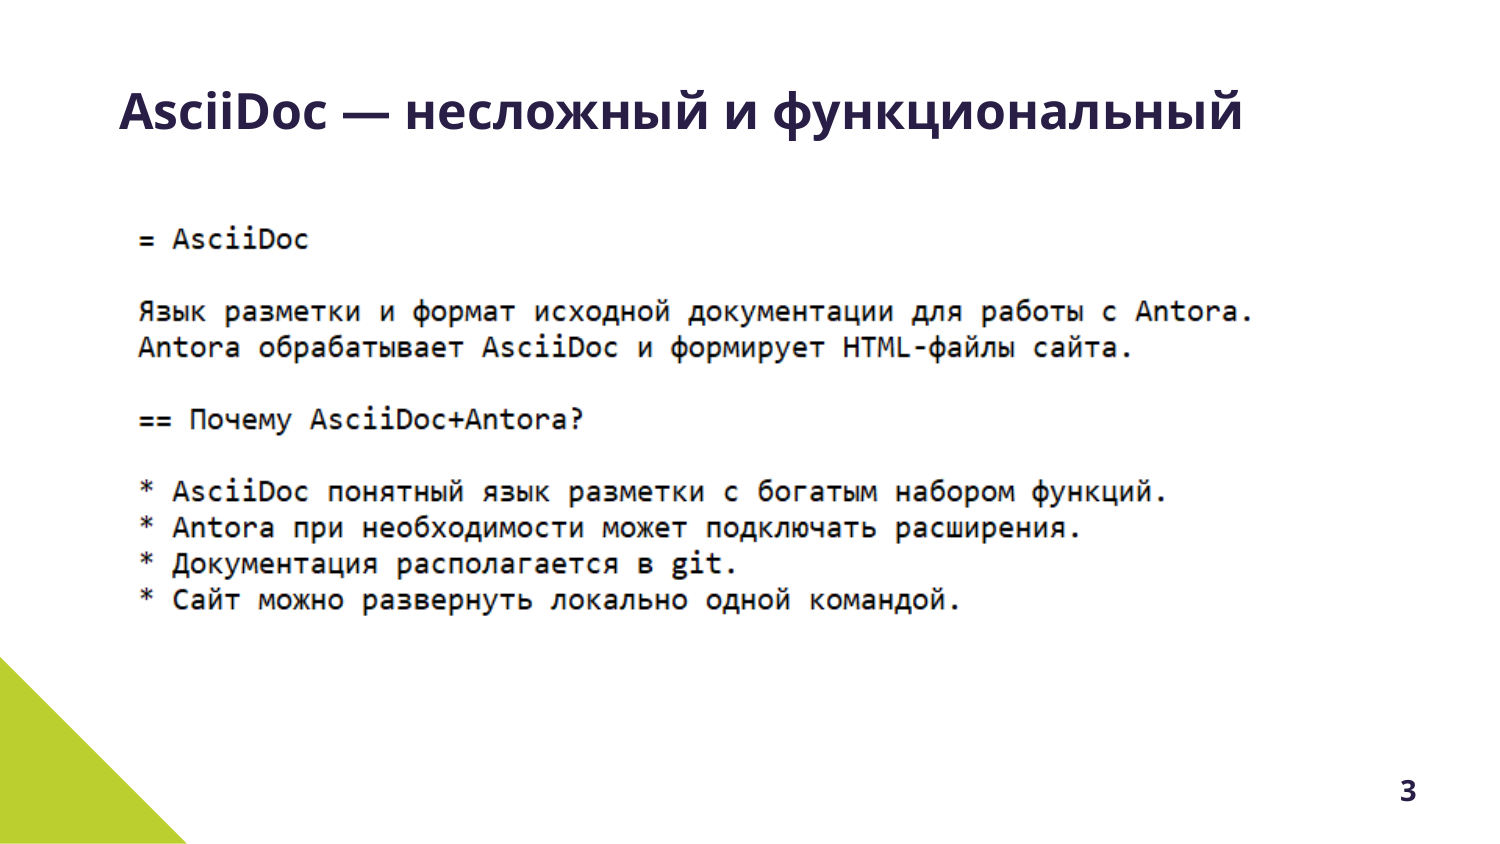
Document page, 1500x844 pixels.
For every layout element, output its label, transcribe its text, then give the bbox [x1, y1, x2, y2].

picture [131, 221, 1259, 663]
title AsciiDoc — несложный и функциональный [119, 79, 1367, 125]
